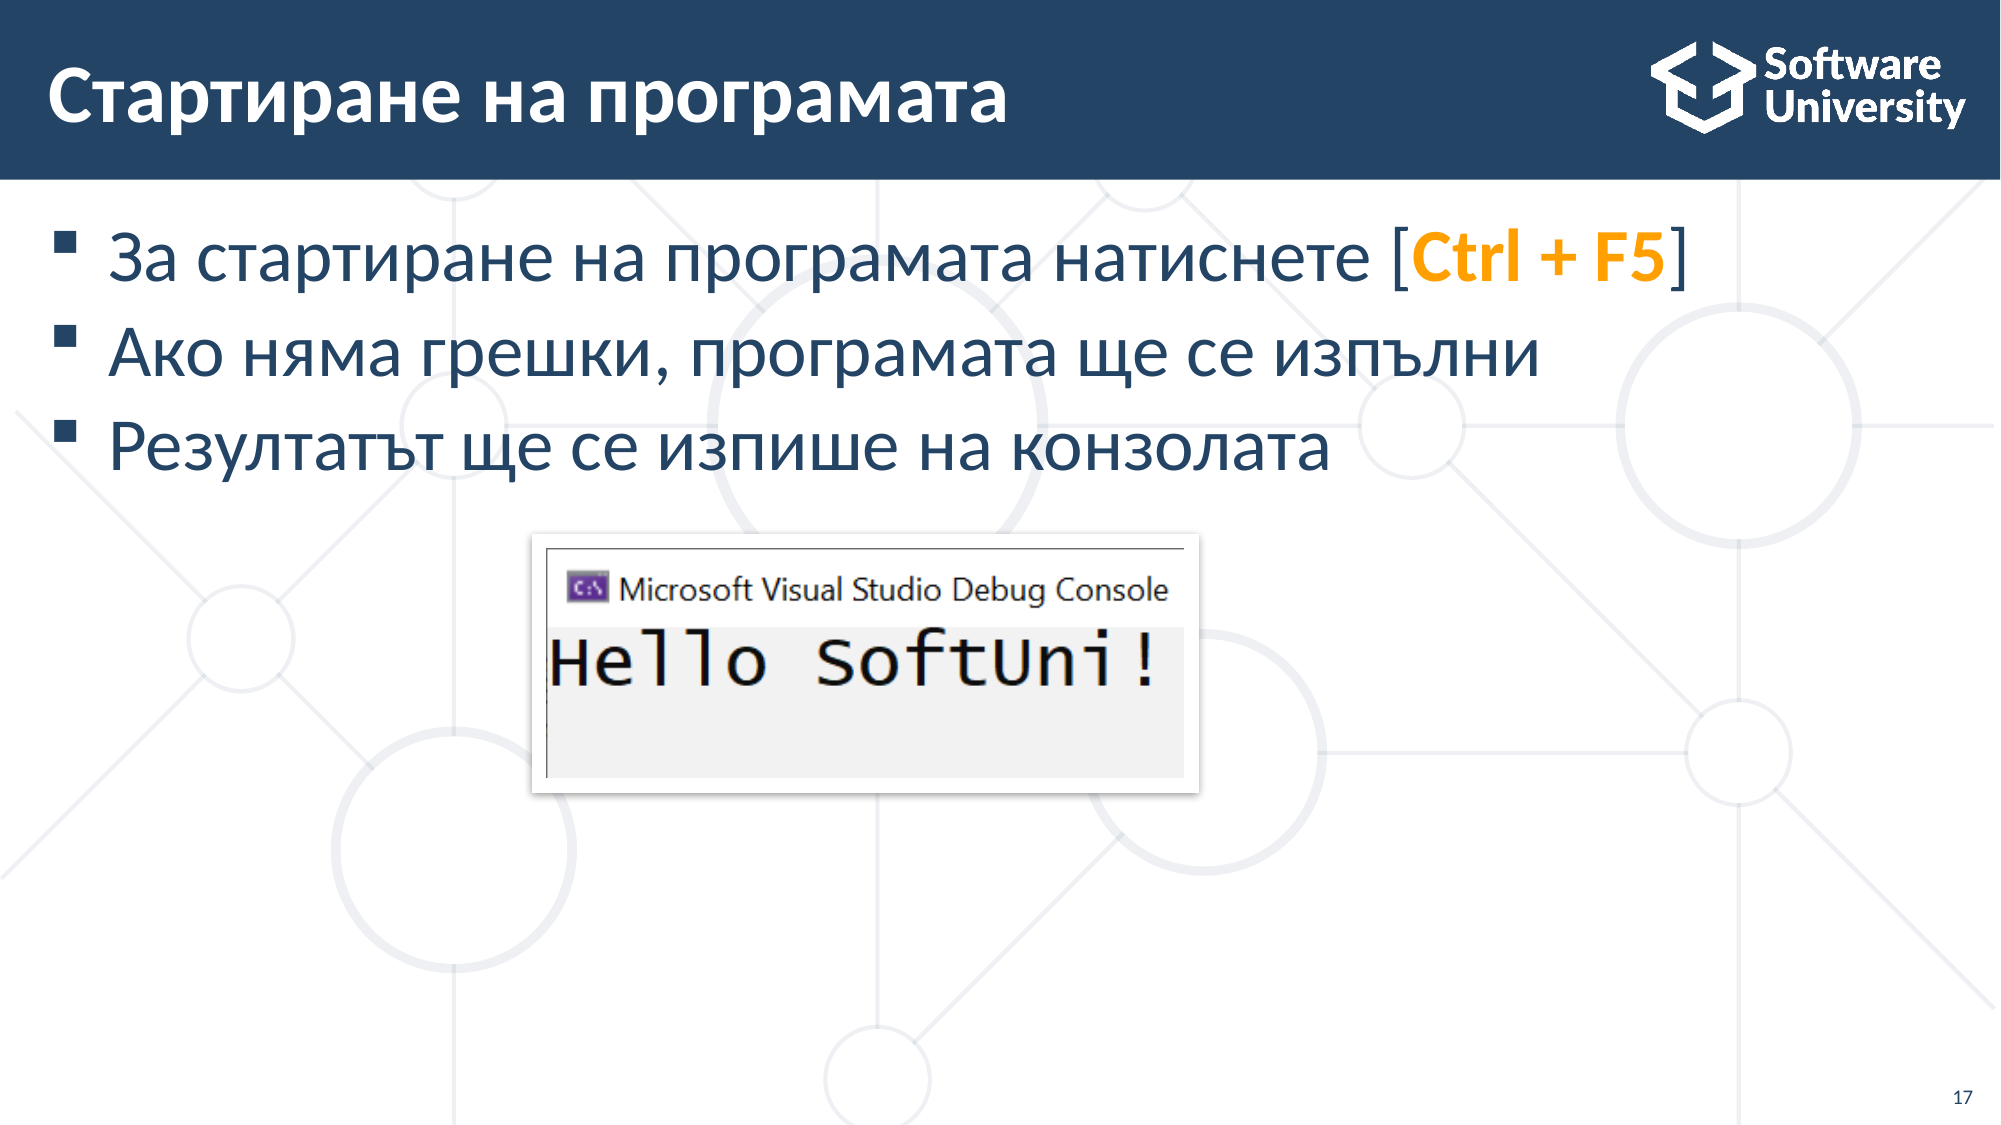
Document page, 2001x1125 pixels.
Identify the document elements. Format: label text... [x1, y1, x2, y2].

list За стартиране на програмата натиснете [Ctrl + F5] Ако няма грешки, програмата ще се изпълни Резултатът ще се изпише на конзолата [31, 196, 1970, 1104]
picture [1651, 41, 1966, 134]
slide_number 17 [1927, 1067, 1989, 1117]
title Стартиране на програмата [31, 16, 1625, 162]
picture [545, 547, 1185, 779]
